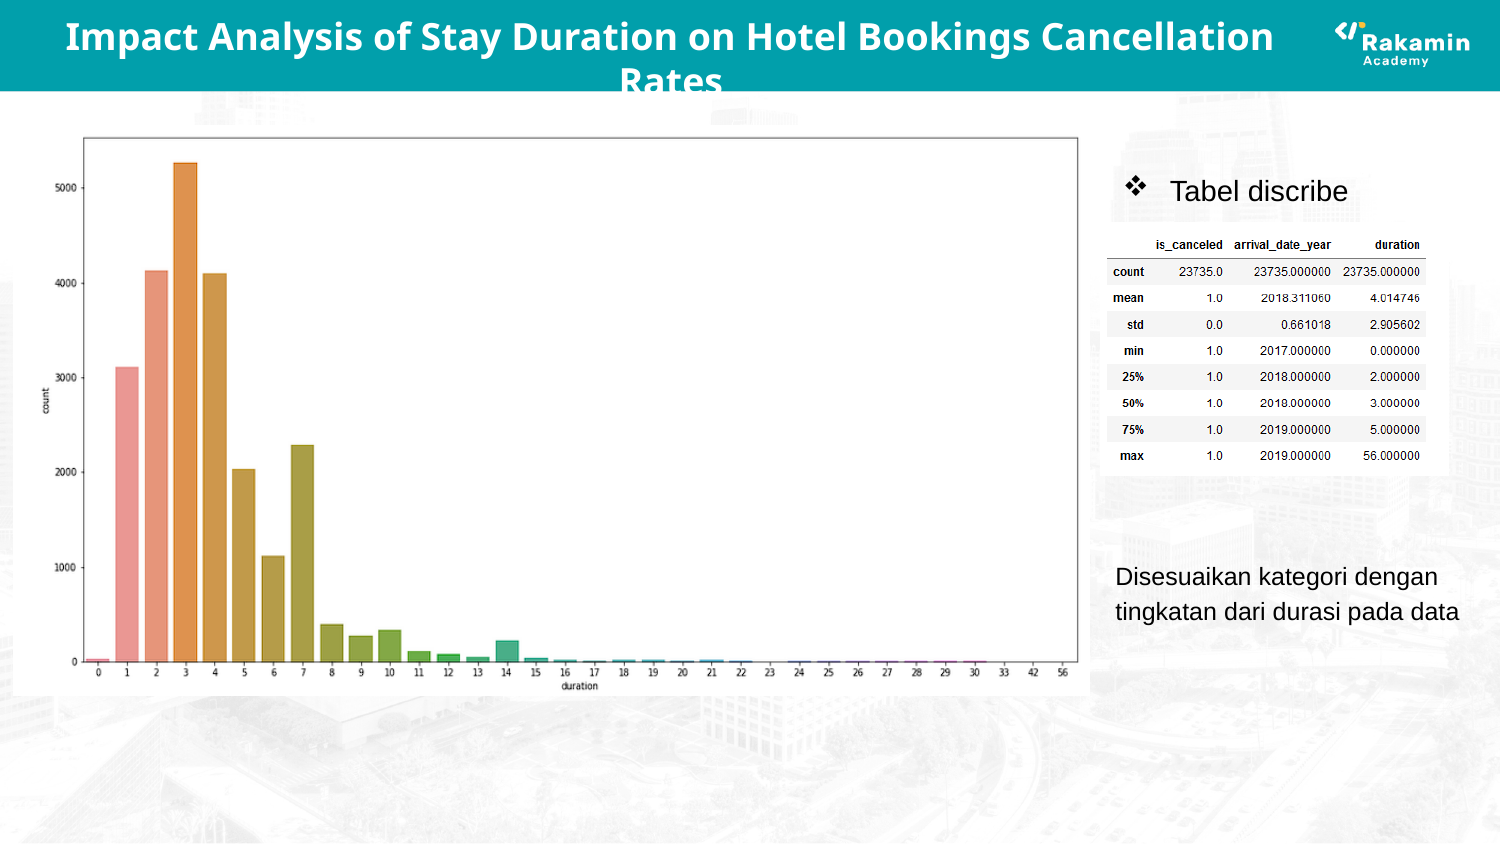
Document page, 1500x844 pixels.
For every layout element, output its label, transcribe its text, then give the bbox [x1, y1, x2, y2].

title Impact Analysis of Stay Duration on Hotel Bookings Cancellation Rates [0, 0, 1342, 84]
text_box Tabel discribe [1107, 157, 1457, 222]
list Disesuaikan kategori dengan tingkatan dari durasi pada data [1100, 541, 1477, 611]
picture [0, 0, 1500, 844]
